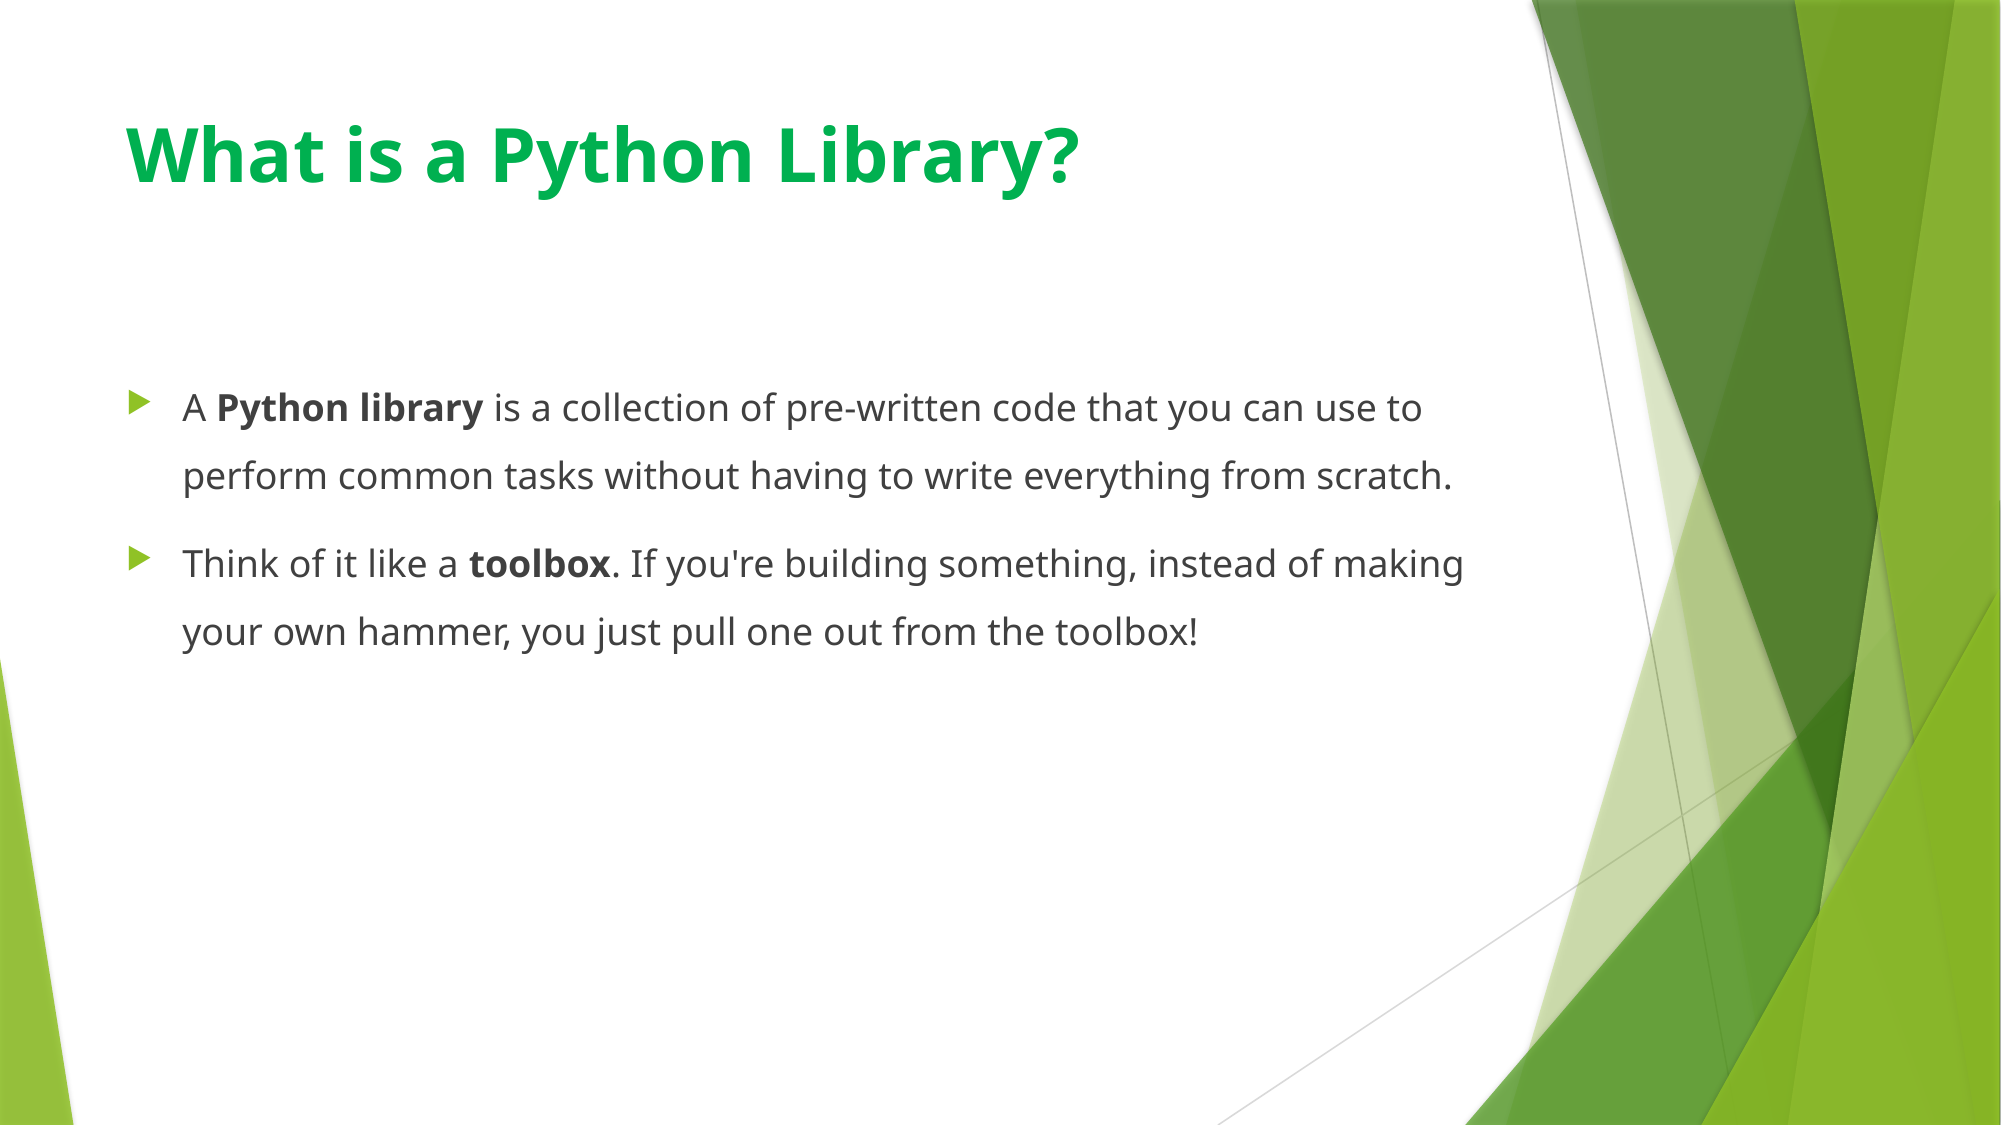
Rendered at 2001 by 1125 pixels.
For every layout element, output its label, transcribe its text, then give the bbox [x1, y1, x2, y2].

list A Python library is a collection of pre-written code that you can use to perform common tasks without having to write everything from scratch. Think of it like a toolbox. If you're building something, instead of making your own hammer, you just pull one out from the toolbox! [111, 354, 1522, 992]
title What is a Python Library? [111, 99, 1522, 317]
